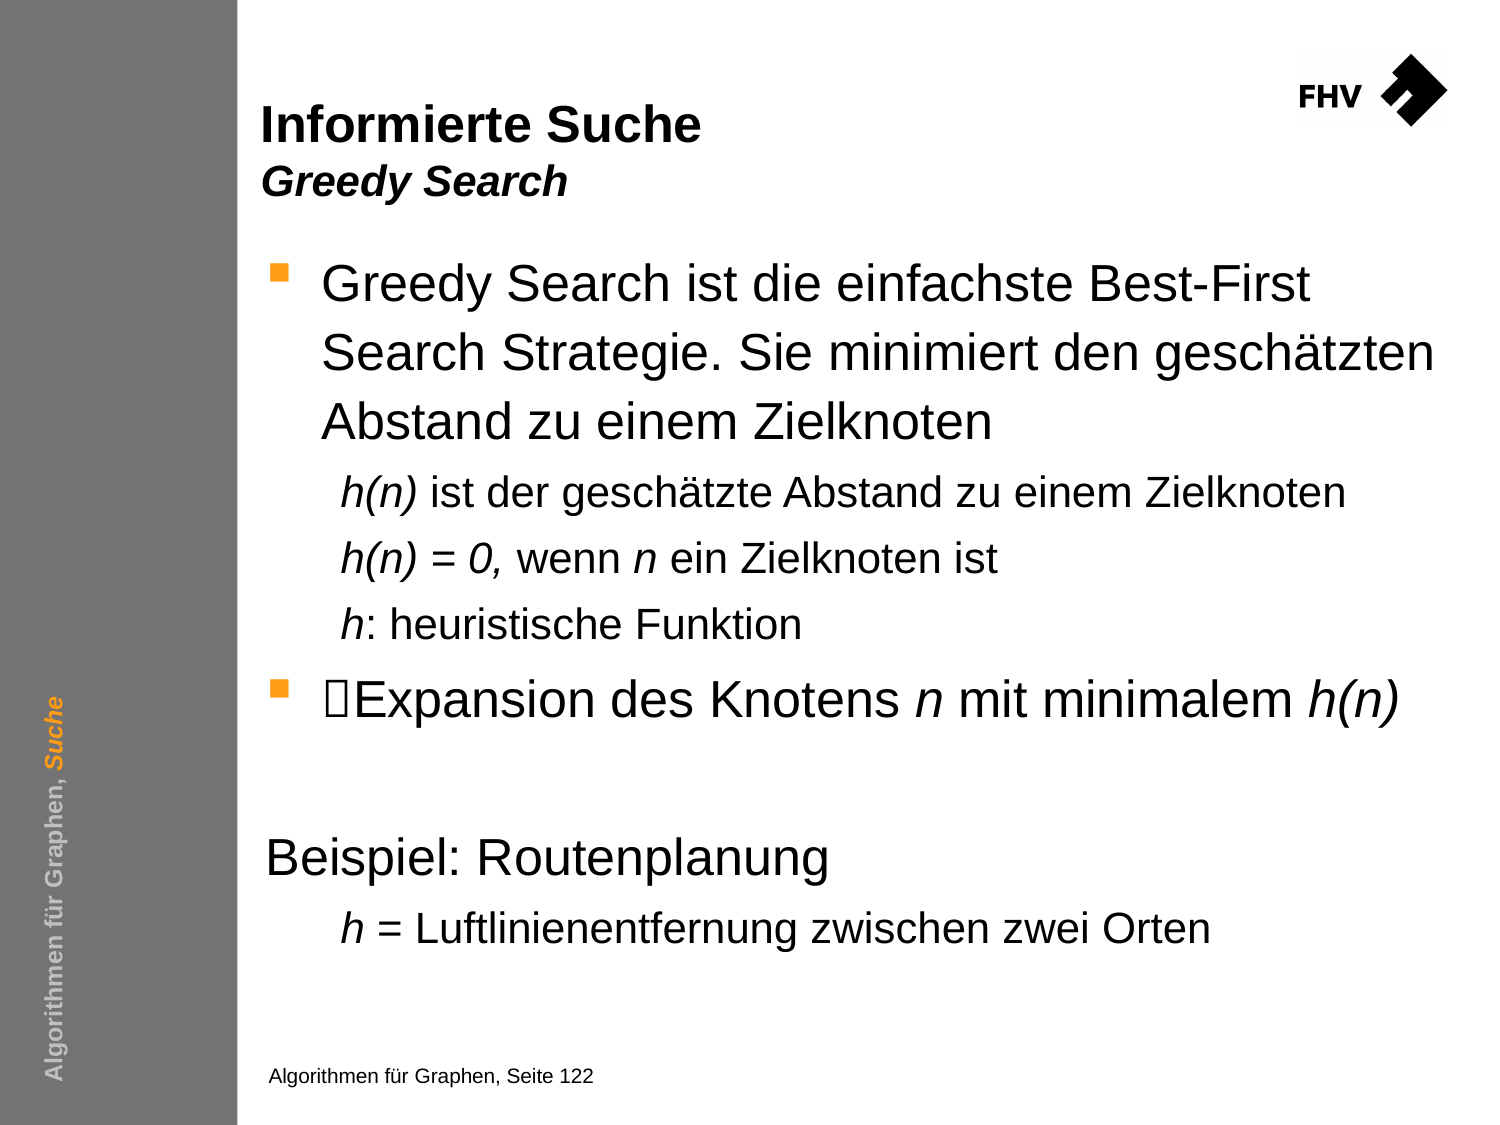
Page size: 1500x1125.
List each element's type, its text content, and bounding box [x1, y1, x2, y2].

picture [1299, 53, 1448, 127]
list Greedy Search ist die einfachste Best-First Search Strategie. Sie minimiert den geschätzten Abstand zu einem Zielknoten h(n) ist der geschätzte Abstand zu einem Zielknoten h(n) = 0, wenn n ein Zielknoten ist h: heuristische Funktion Expansion des Knotens n mit minimalem h(n) Beispiel: Routenplanung h = Luftlinienentfernung zwischen zwei Orten [265, 243, 1476, 1048]
slide_number Algorithmen für Graphen, Seite 122 [268, 1062, 999, 1095]
title Informierte Suche Greedy Search [260, 99, 1026, 213]
text_box Algorithmen für Graphen, Suche [29, 397, 75, 1098]
